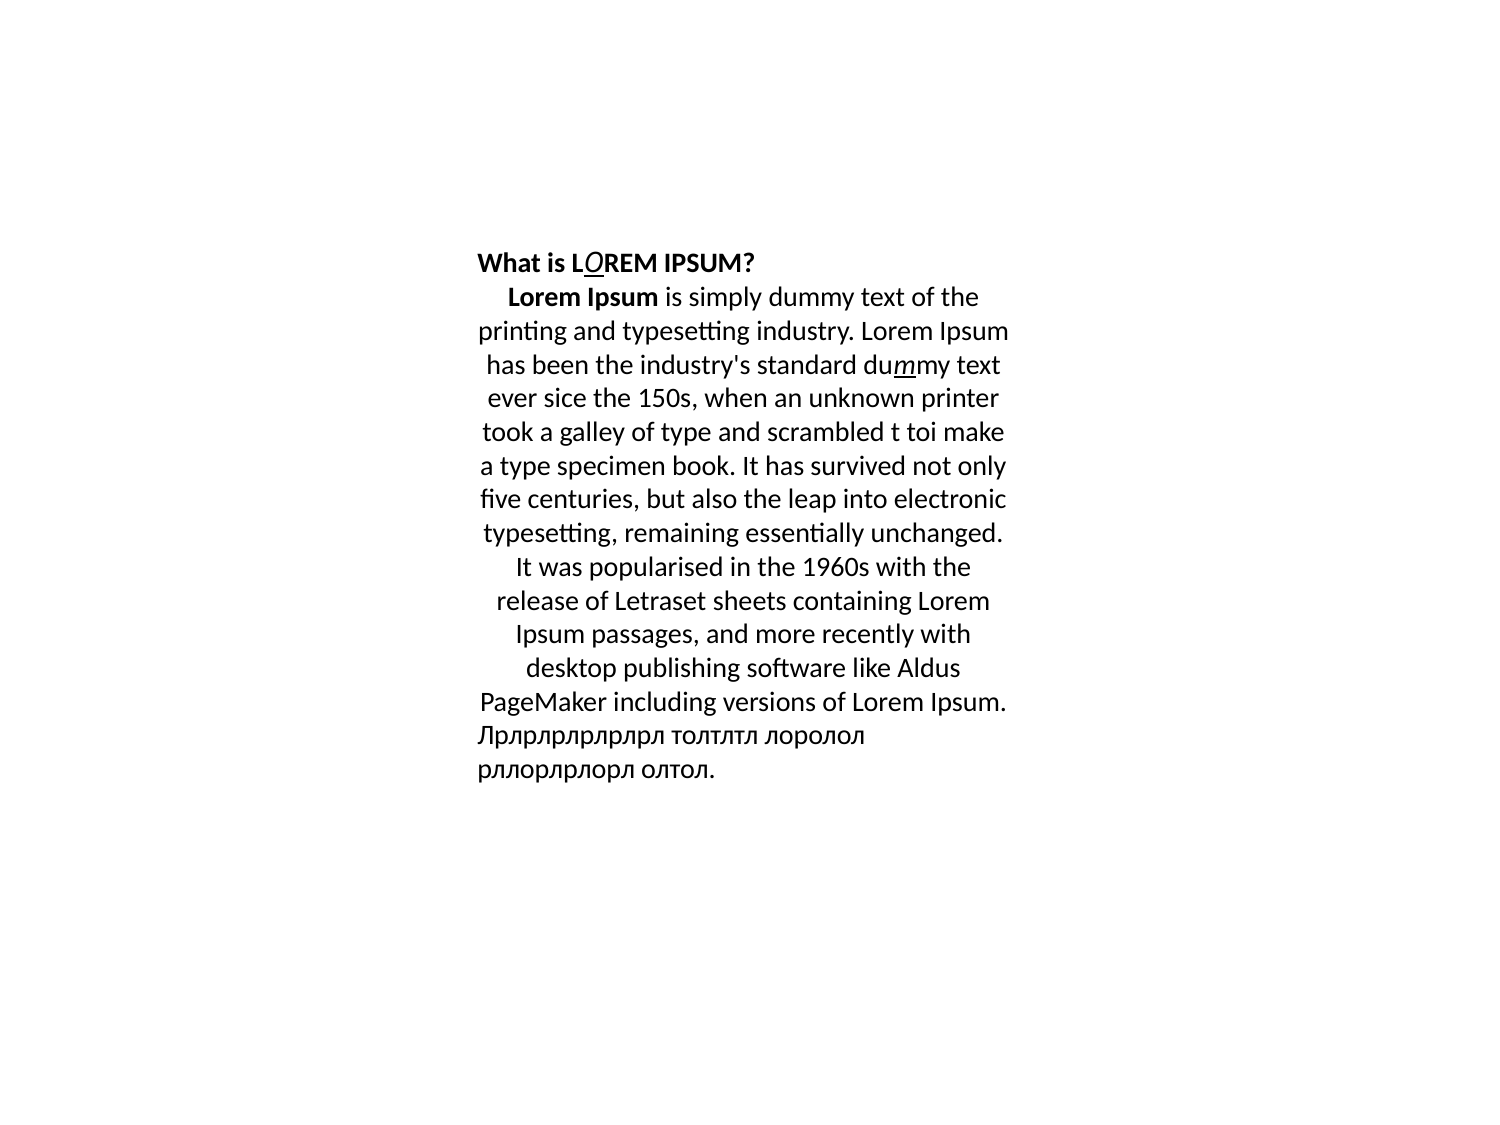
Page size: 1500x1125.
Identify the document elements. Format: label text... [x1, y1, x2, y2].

text_box What is LOREM IPSUM? Lorem Ipsum is simply dummy text of the printing and typesetting industry. Lorem Ipsum has been the industry's standard dummy text ever sice the 150s, when an unknown printer took a galley of type and scrambled t toi make a type specimen book. It has survived not only five centuries, but also the leap into electronic typesetting, remaining essentially unchanged. It was popularised in the 1960s with the release of Letraset sheets containing Lorem Ipsum passages, and more recently with desktop publishing software like Aldus PageMaker including versions of Lorem Ipsum. Лрлрлрлрлрлрл толтлтл лоролол рллорлрлорл олтол. [462, 237, 1025, 792]
